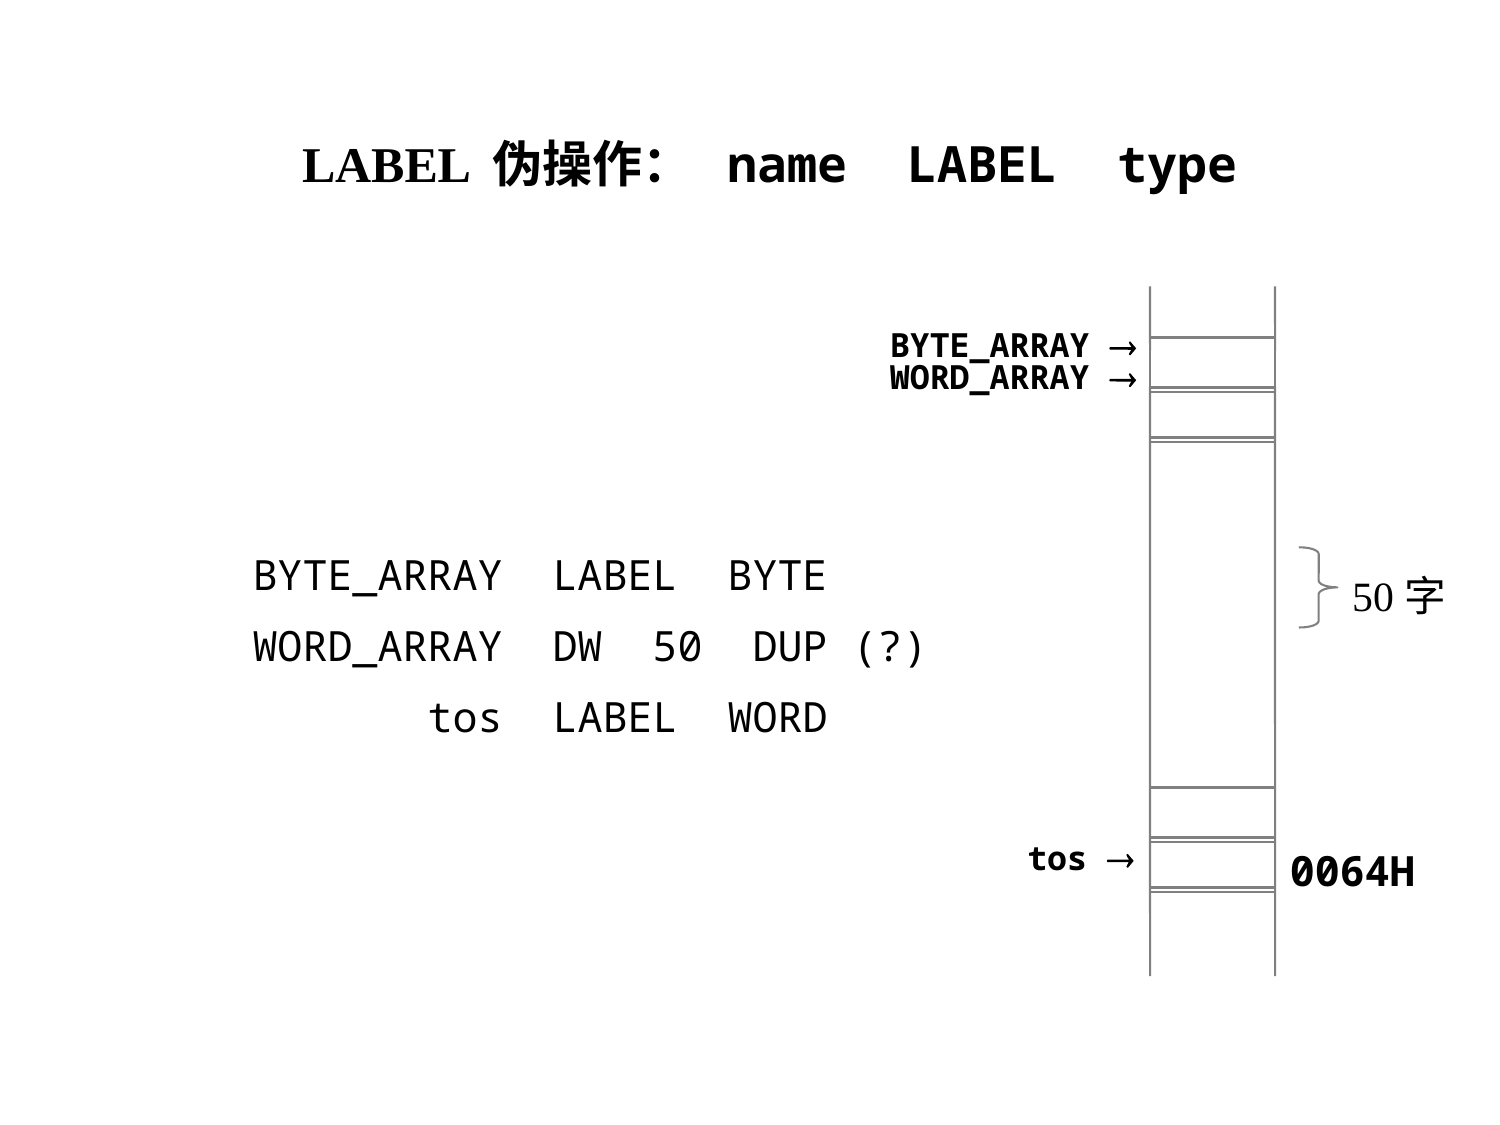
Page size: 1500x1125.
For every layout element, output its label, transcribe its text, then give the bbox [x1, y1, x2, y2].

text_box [1149, 787, 1275, 845]
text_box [1149, 337, 1275, 387]
text_box [1299, 547, 1337, 628]
text_box 0064H [1274, 837, 1438, 903]
text_box BYTE_ARRAY LABEL BYTE WORD_ARRAY DW 50 DUP (?) tos LABEL WORD [237, 541, 943, 749]
text_box LABEL 伪操作： name LABEL type [287, 124, 1263, 200]
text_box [1149, 845, 1275, 895]
text_box BYTE_ARRAY  WORD_ARRAY  [874, 324, 1175, 404]
text_box 50字 [1337, 562, 1475, 628]
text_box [1149, 387, 1275, 445]
text_box tos  [1012, 837, 1149, 885]
